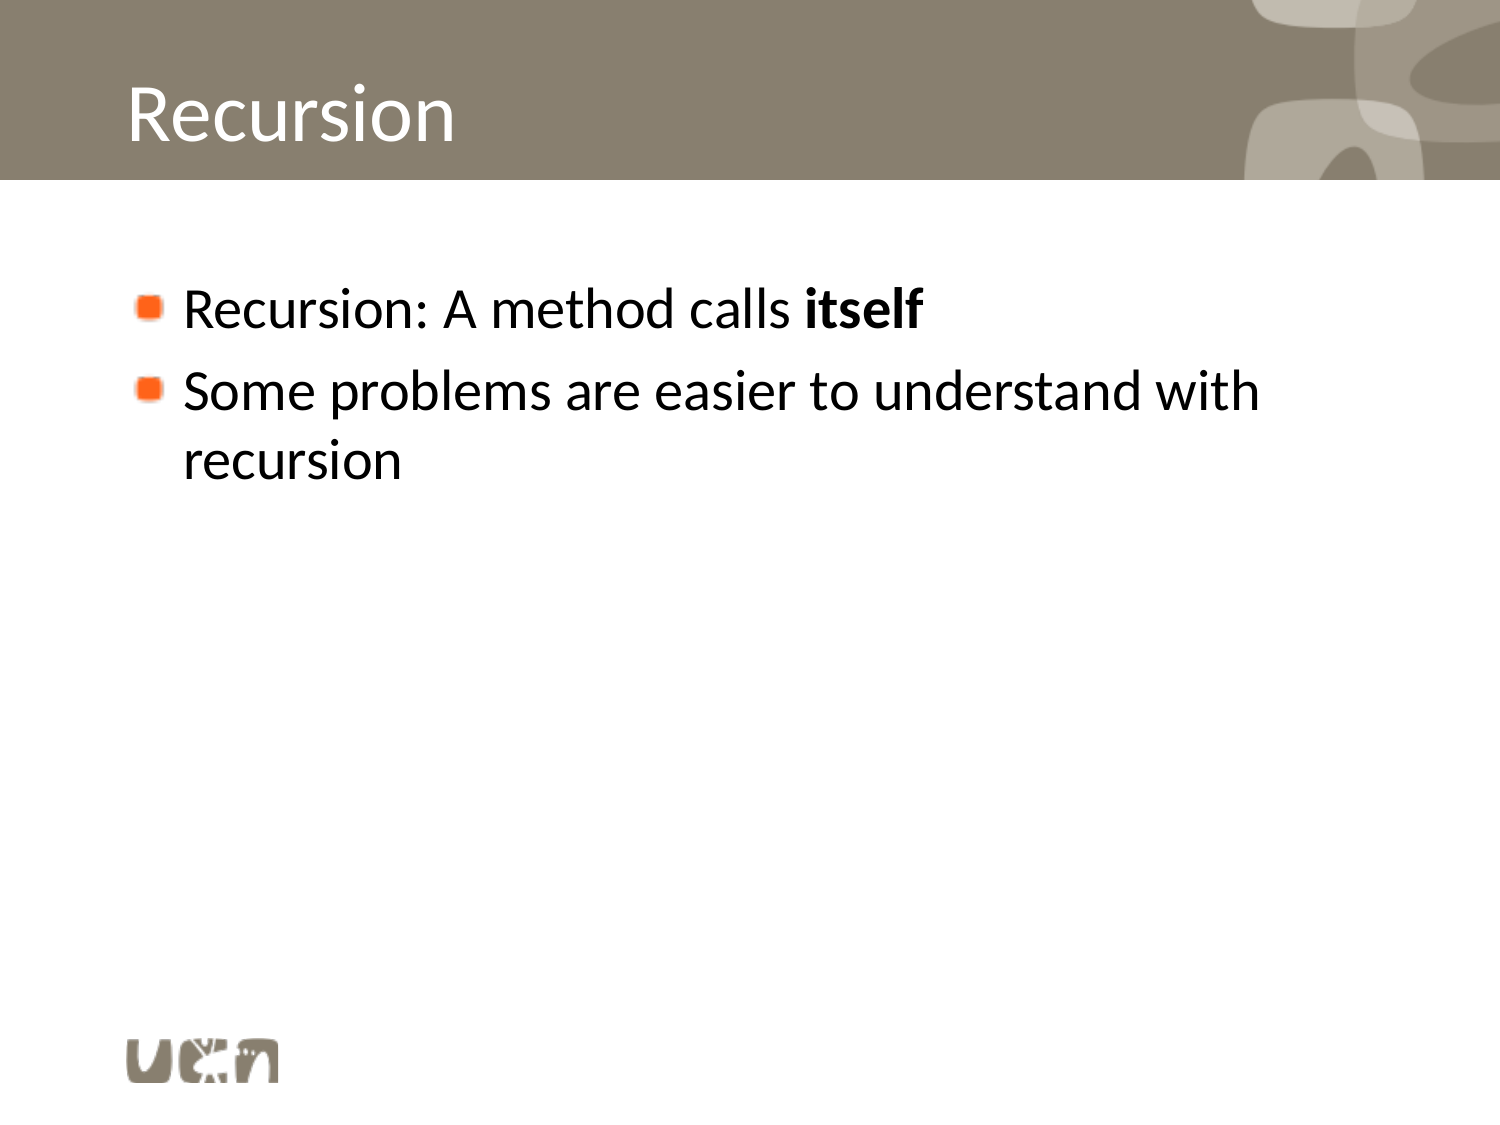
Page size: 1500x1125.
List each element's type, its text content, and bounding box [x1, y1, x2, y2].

title Recursion [111, 48, 1385, 166]
list Recursion: A method calls itself Some problems are easier to understand with recursion [111, 262, 1385, 1005]
